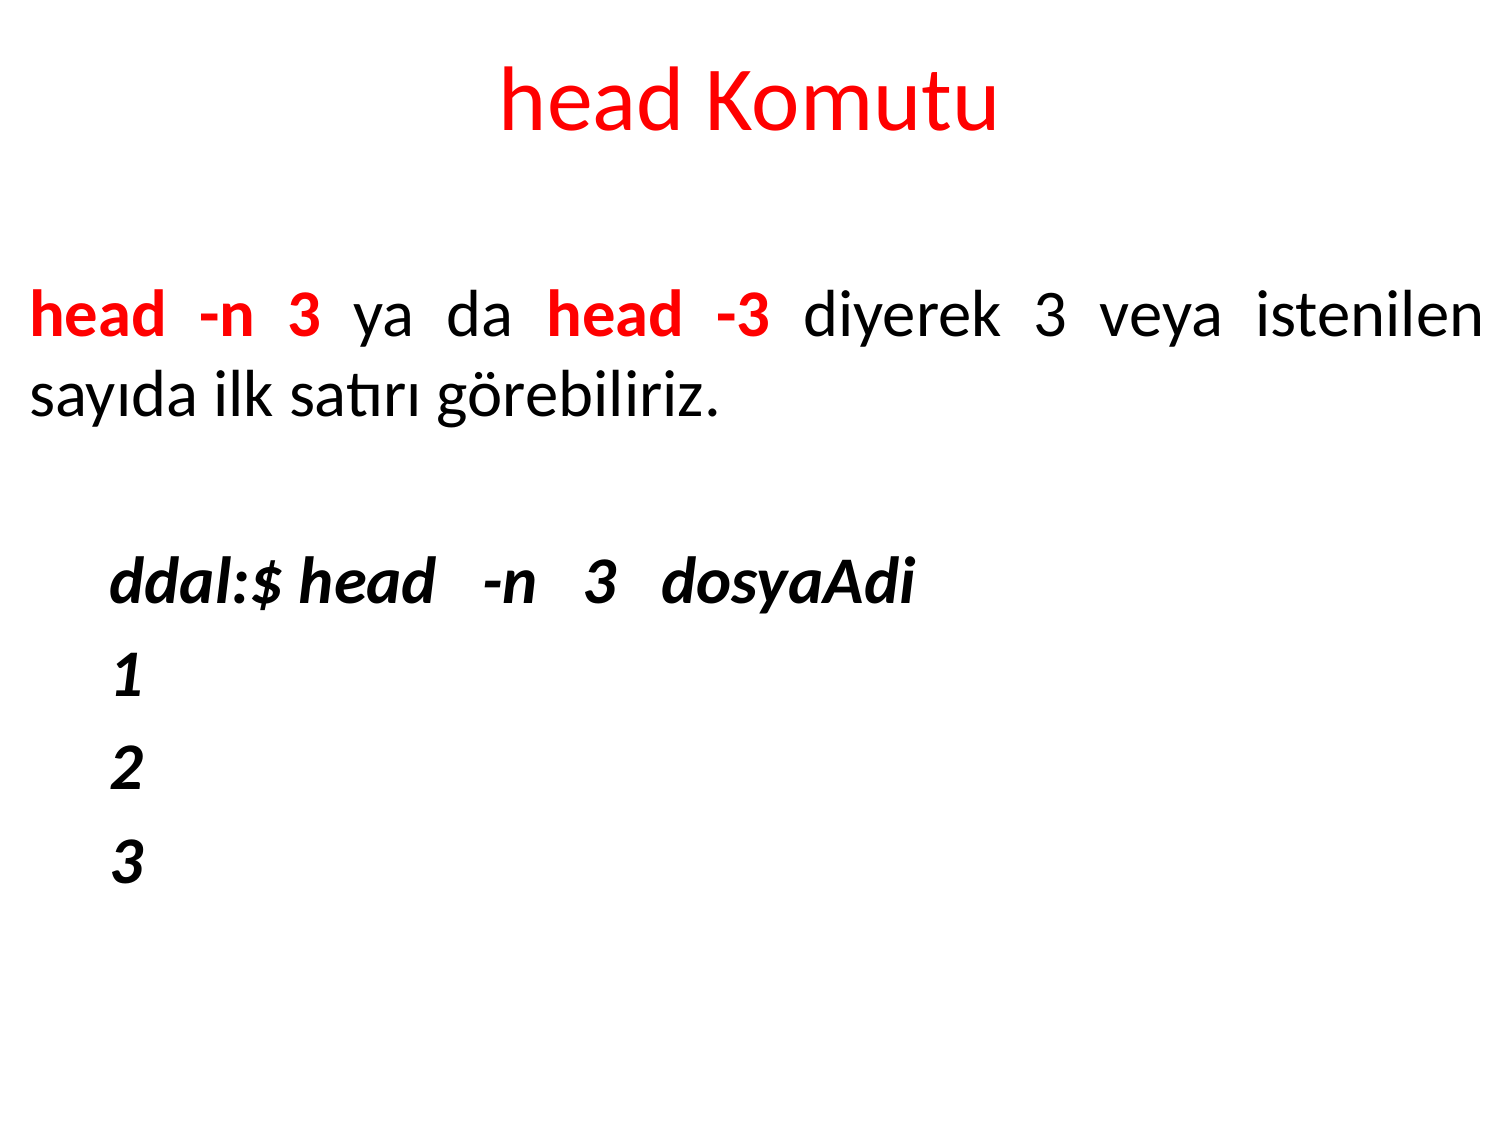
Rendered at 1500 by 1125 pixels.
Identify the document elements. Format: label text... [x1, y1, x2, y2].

title head Komutu [0, 0, 1500, 188]
list head -n 3 ya da head -3 diyerek 3 veya istenilen sayıda ilk satırı görebiliriz. ddal:$ head -n 3 dosyaAdi 1 2 3 [0, 262, 1500, 1038]
